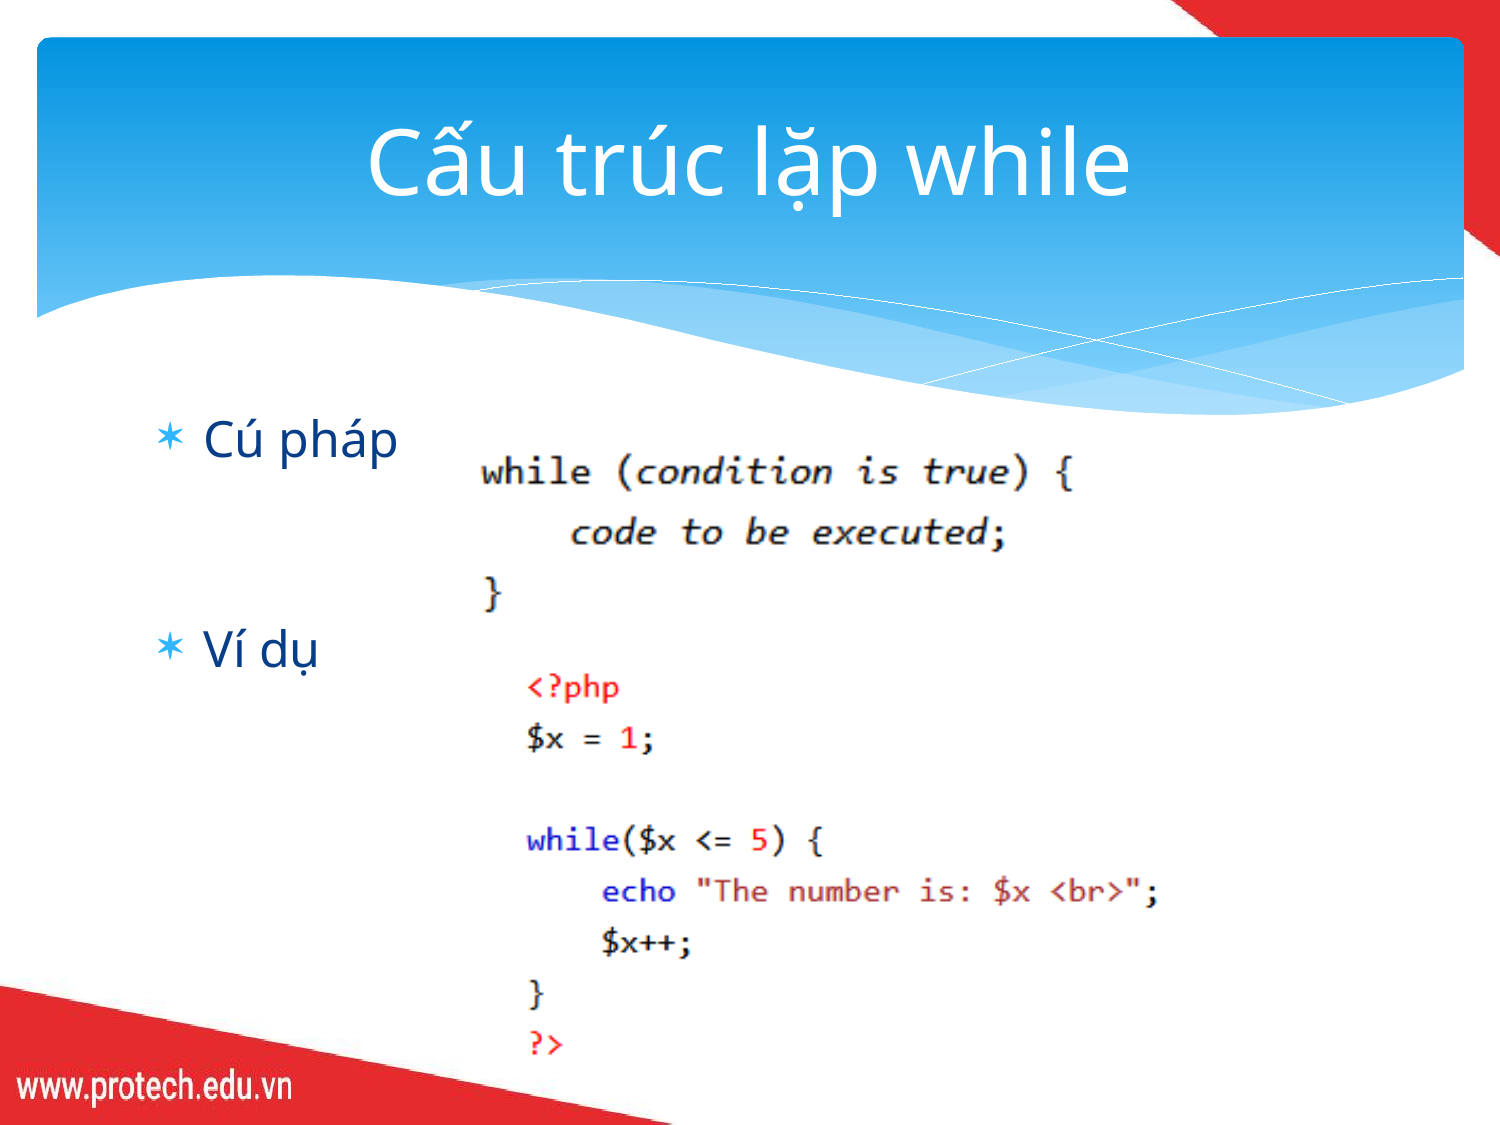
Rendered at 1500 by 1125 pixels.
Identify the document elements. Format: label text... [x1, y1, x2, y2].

list Cú pháp Ví dụ [143, 399, 1359, 1005]
picture [0, 0, 1500, 1125]
title Cấu trúc lặp while [75, 55, 1425, 261]
